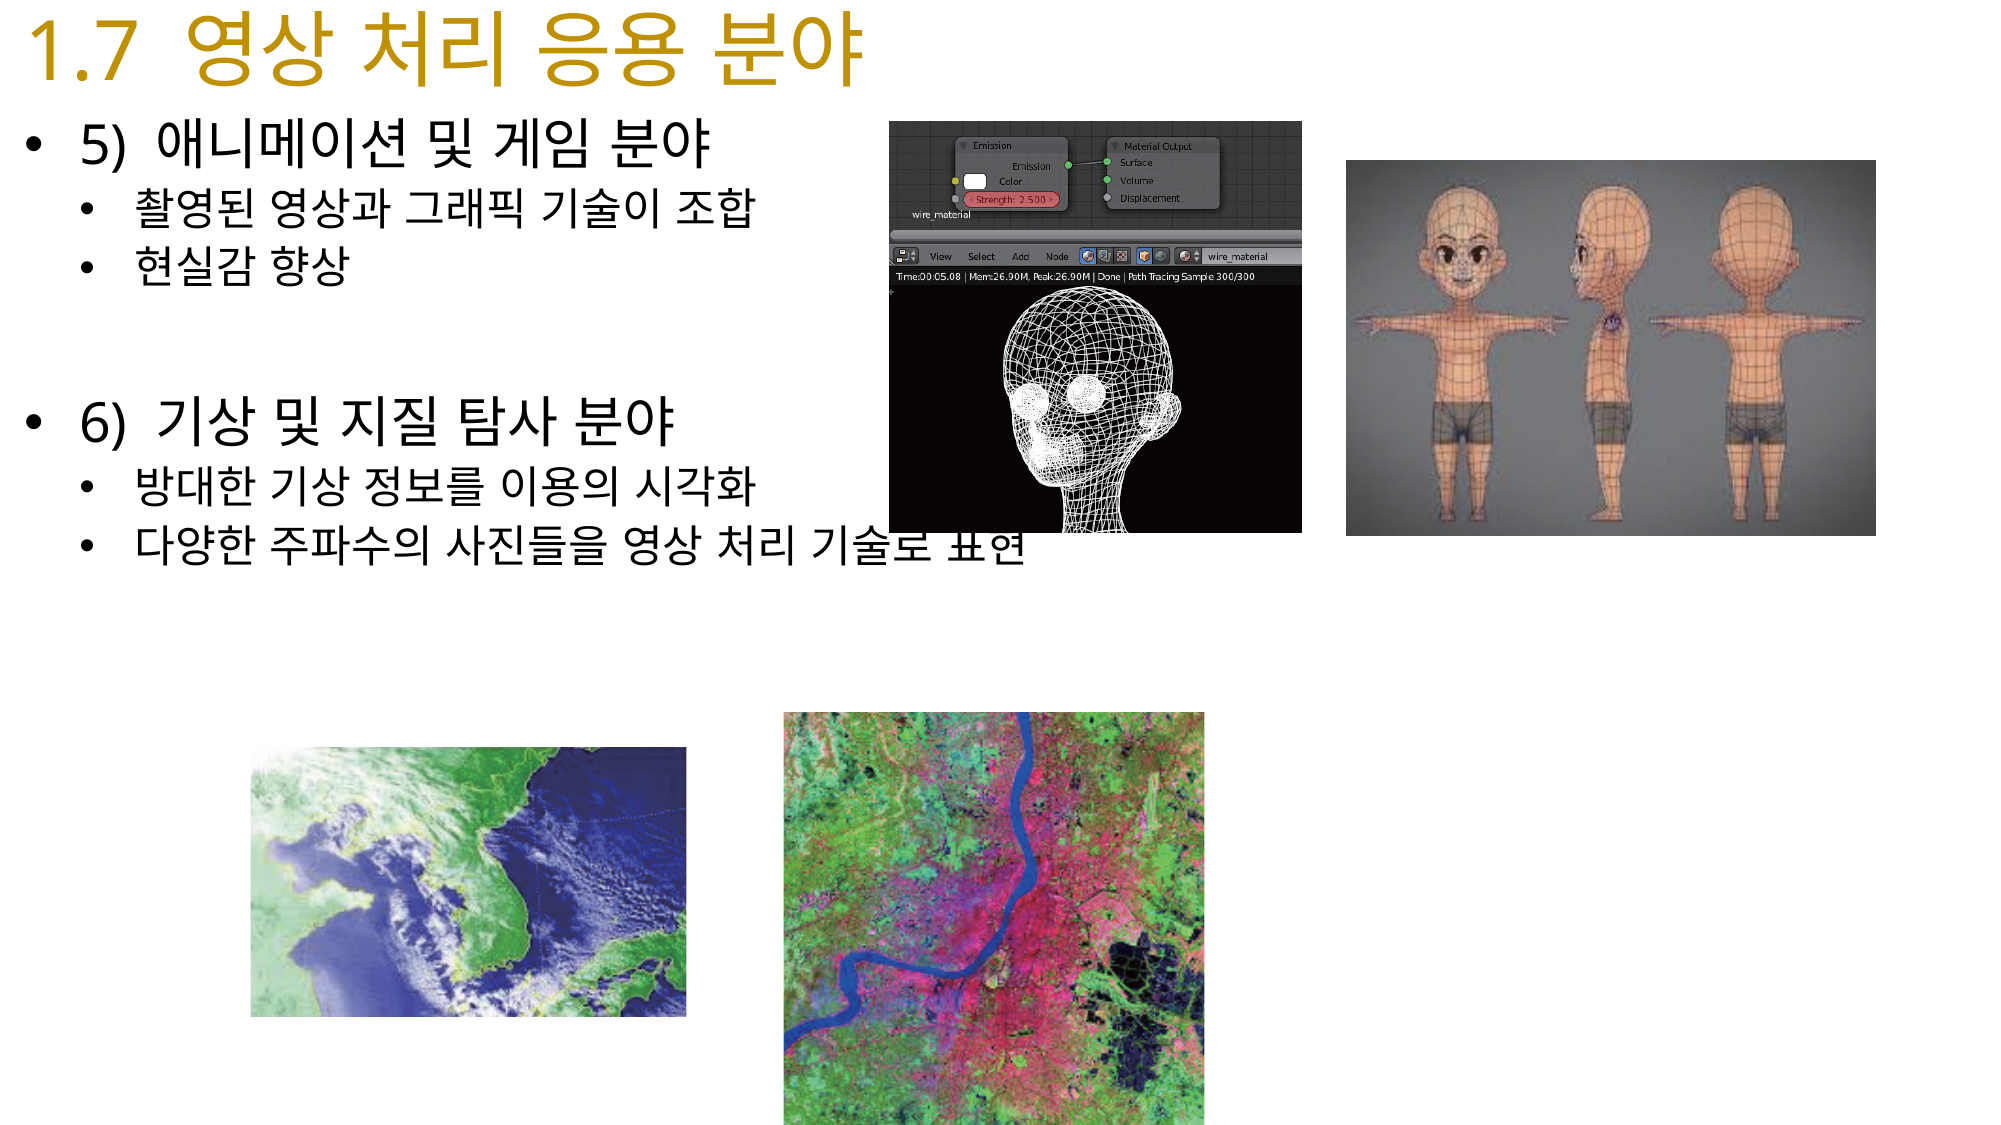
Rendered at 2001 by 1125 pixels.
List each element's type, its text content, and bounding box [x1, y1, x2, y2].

picture [783, 712, 1205, 1125]
title 1.7 영상 처리 응용 분야 [9, 6, 1979, 100]
picture [1346, 160, 1876, 536]
list 5) 애니메이션 및 게임 분야 촬영된 영상과 그래픽 기술이 조합 현실감 향상 6) 기상 및 지질 탐사 분야 방대한 기상 정보를 이용의 시각화 다양한 주파수의 사진들을 영상 처리 기술로 표현 [9, 109, 1979, 1084]
picture [250, 747, 687, 1017]
picture [889, 121, 1302, 533]
